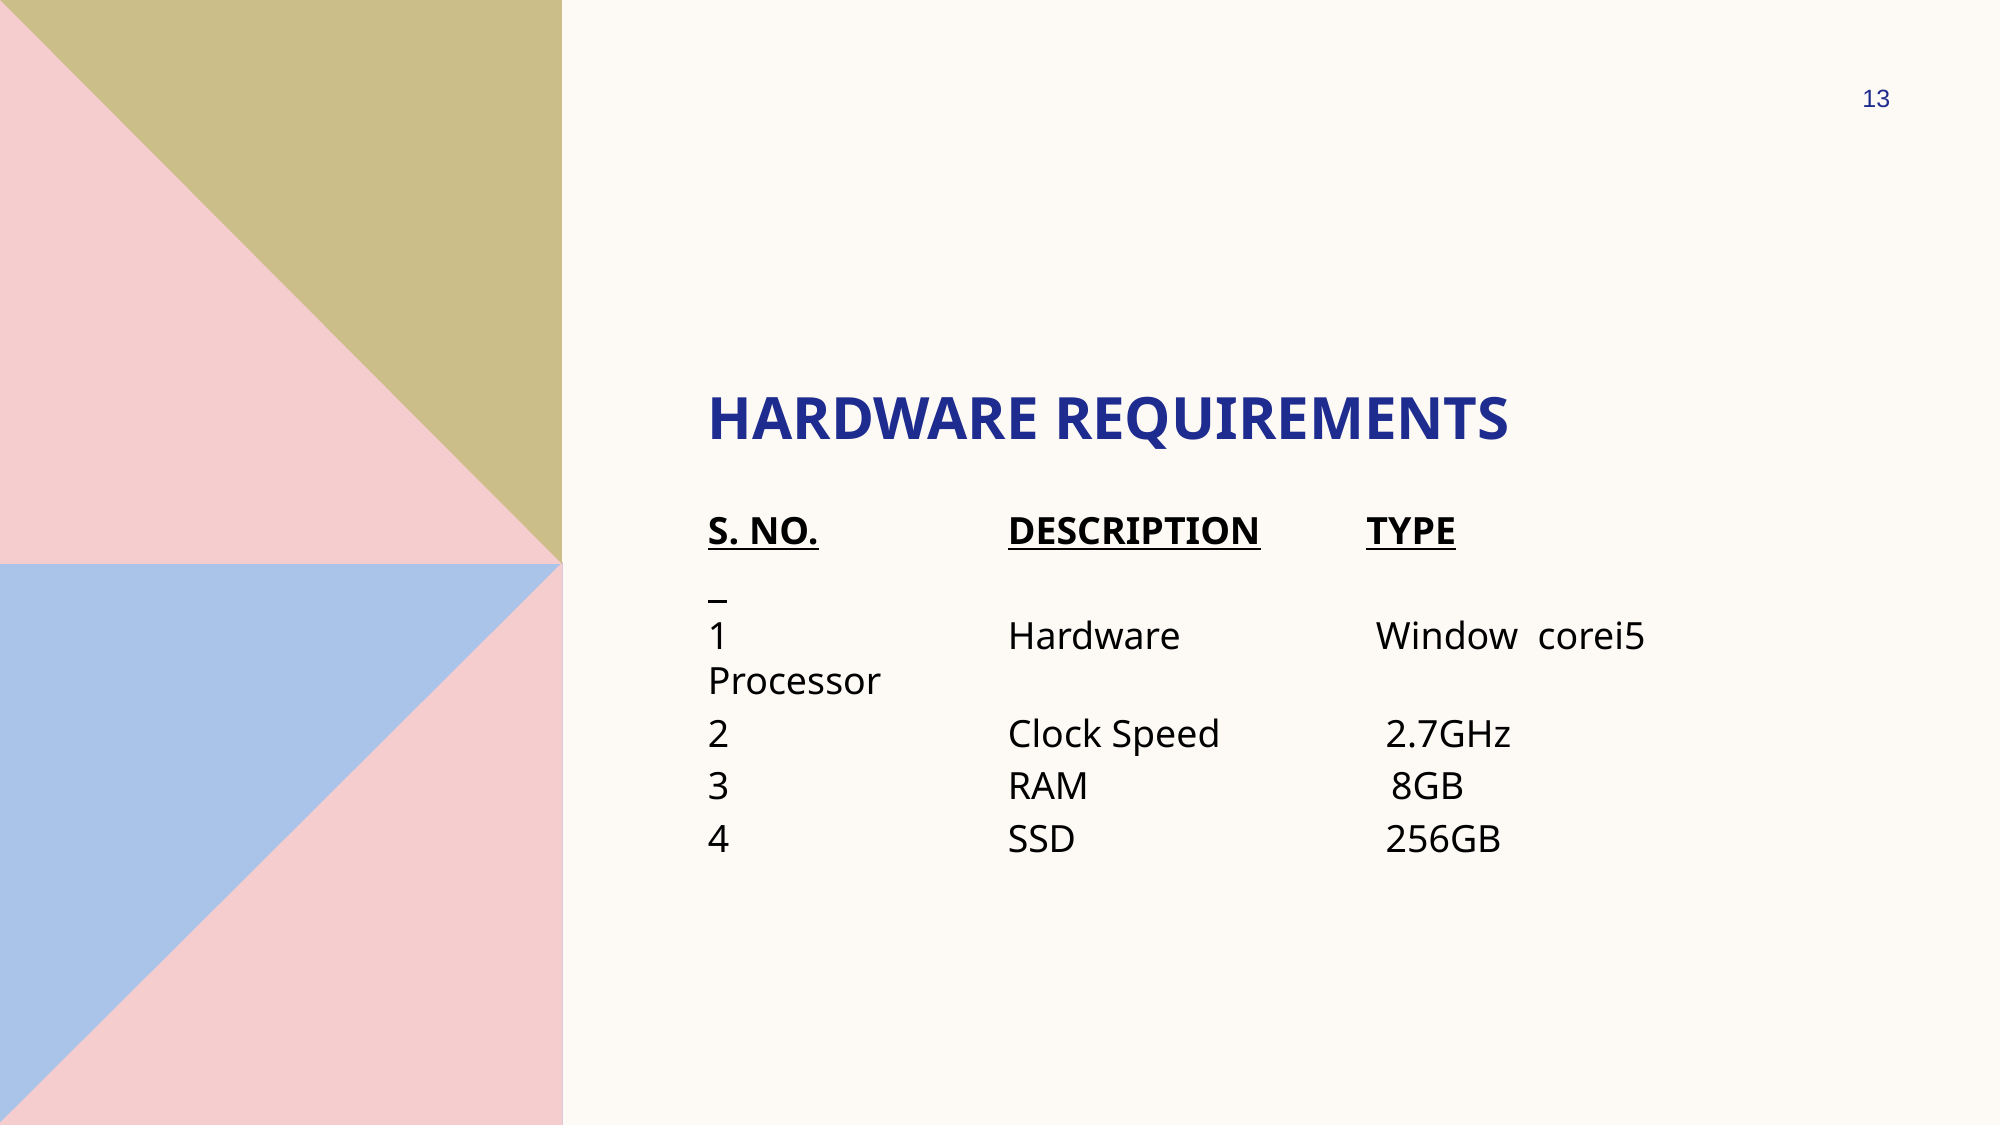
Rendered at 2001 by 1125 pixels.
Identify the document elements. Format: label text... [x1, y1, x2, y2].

slide_number 13 [1795, 75, 1958, 120]
title Hardware requirements [693, 373, 1803, 499]
list S. NO. DESCRIPTION TYPE 1 Hardware Window corei5 Processor 2 Clock Speed 2.7GHz 3 RAM 8GB 4 SSD 256GB [693, 499, 1803, 972]
